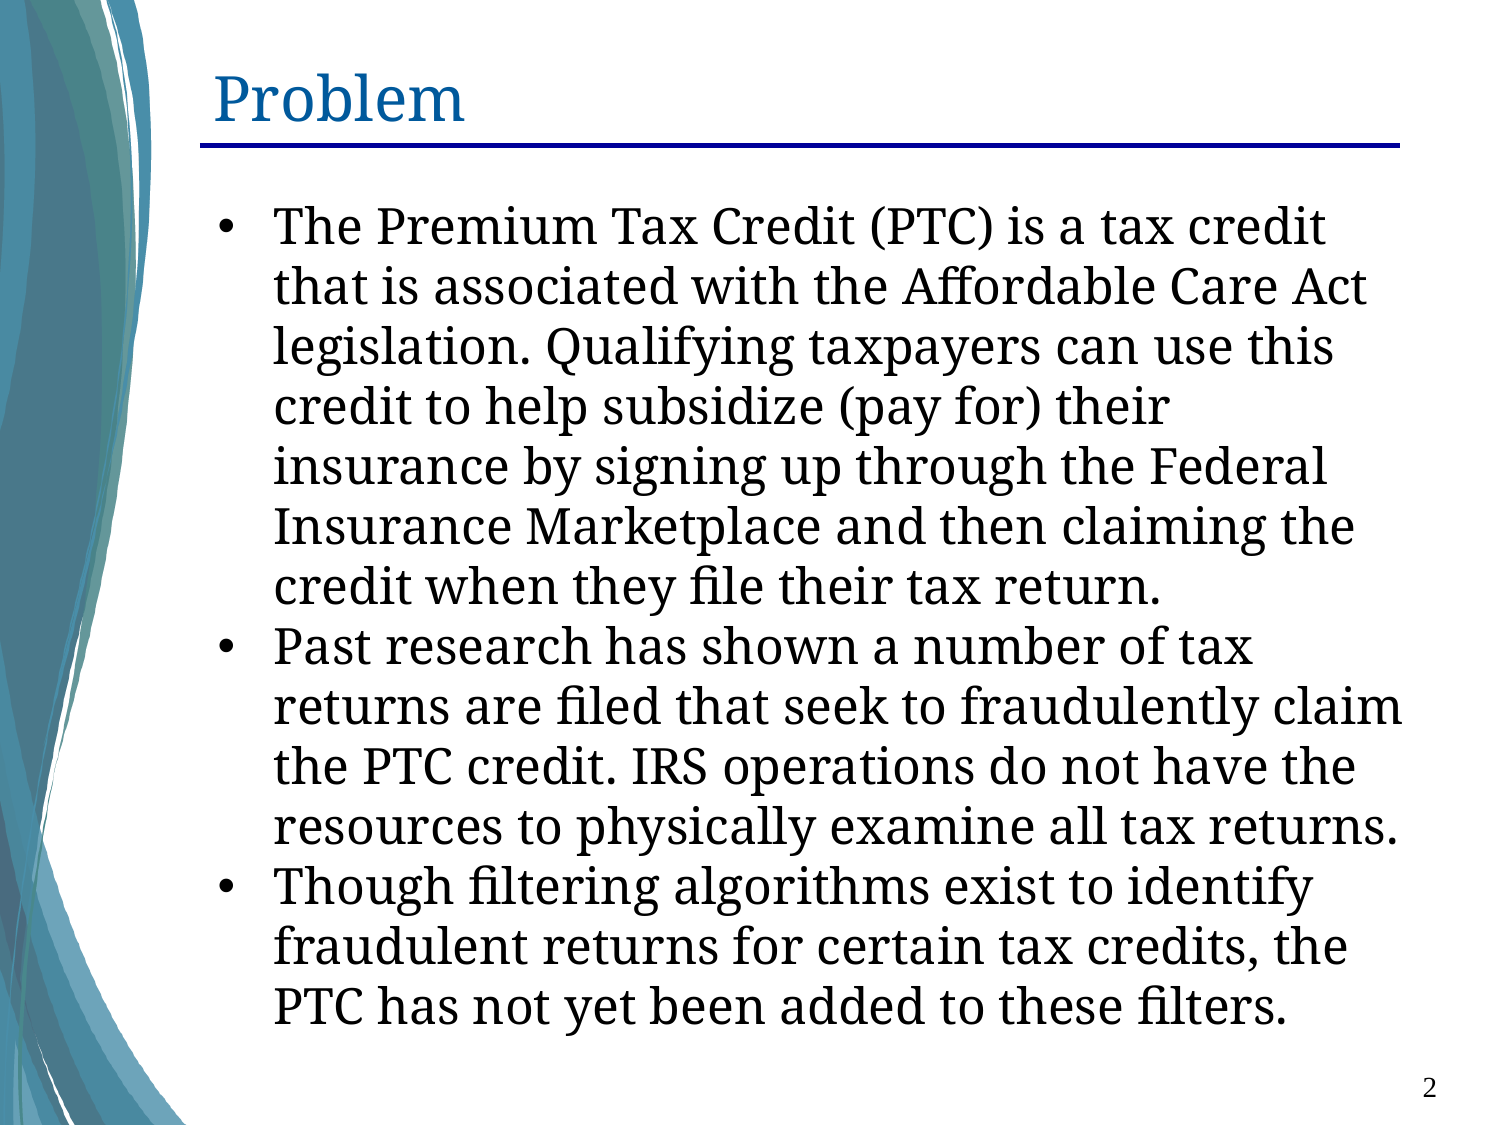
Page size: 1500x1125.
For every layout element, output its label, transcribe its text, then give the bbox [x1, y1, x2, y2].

text_box The Premium Tax Credit (PTC) is a tax credit that is associated with the Affordable Care Act legislation. Qualifying taxpayers can use this credit to help subsidize (pay for) their insurance by signing up through the Federal Insurance Marketplace and then claiming the credit when they file their tax return. Past research has shown a number of tax returns are filed that seek to fraudulently claim the PTC credit. IRS operations do not have the resources to physically examine all tax returns. Though filtering algorithms exist to identify fraudulent returns for certain tax credits, the PTC has not yet been added to these filters. [202, 187, 1430, 1043]
title Problem [199, 43, 1413, 151]
picture [0, 0, 1263, 1125]
slide_number 1 [1325, 1050, 1438, 1100]
